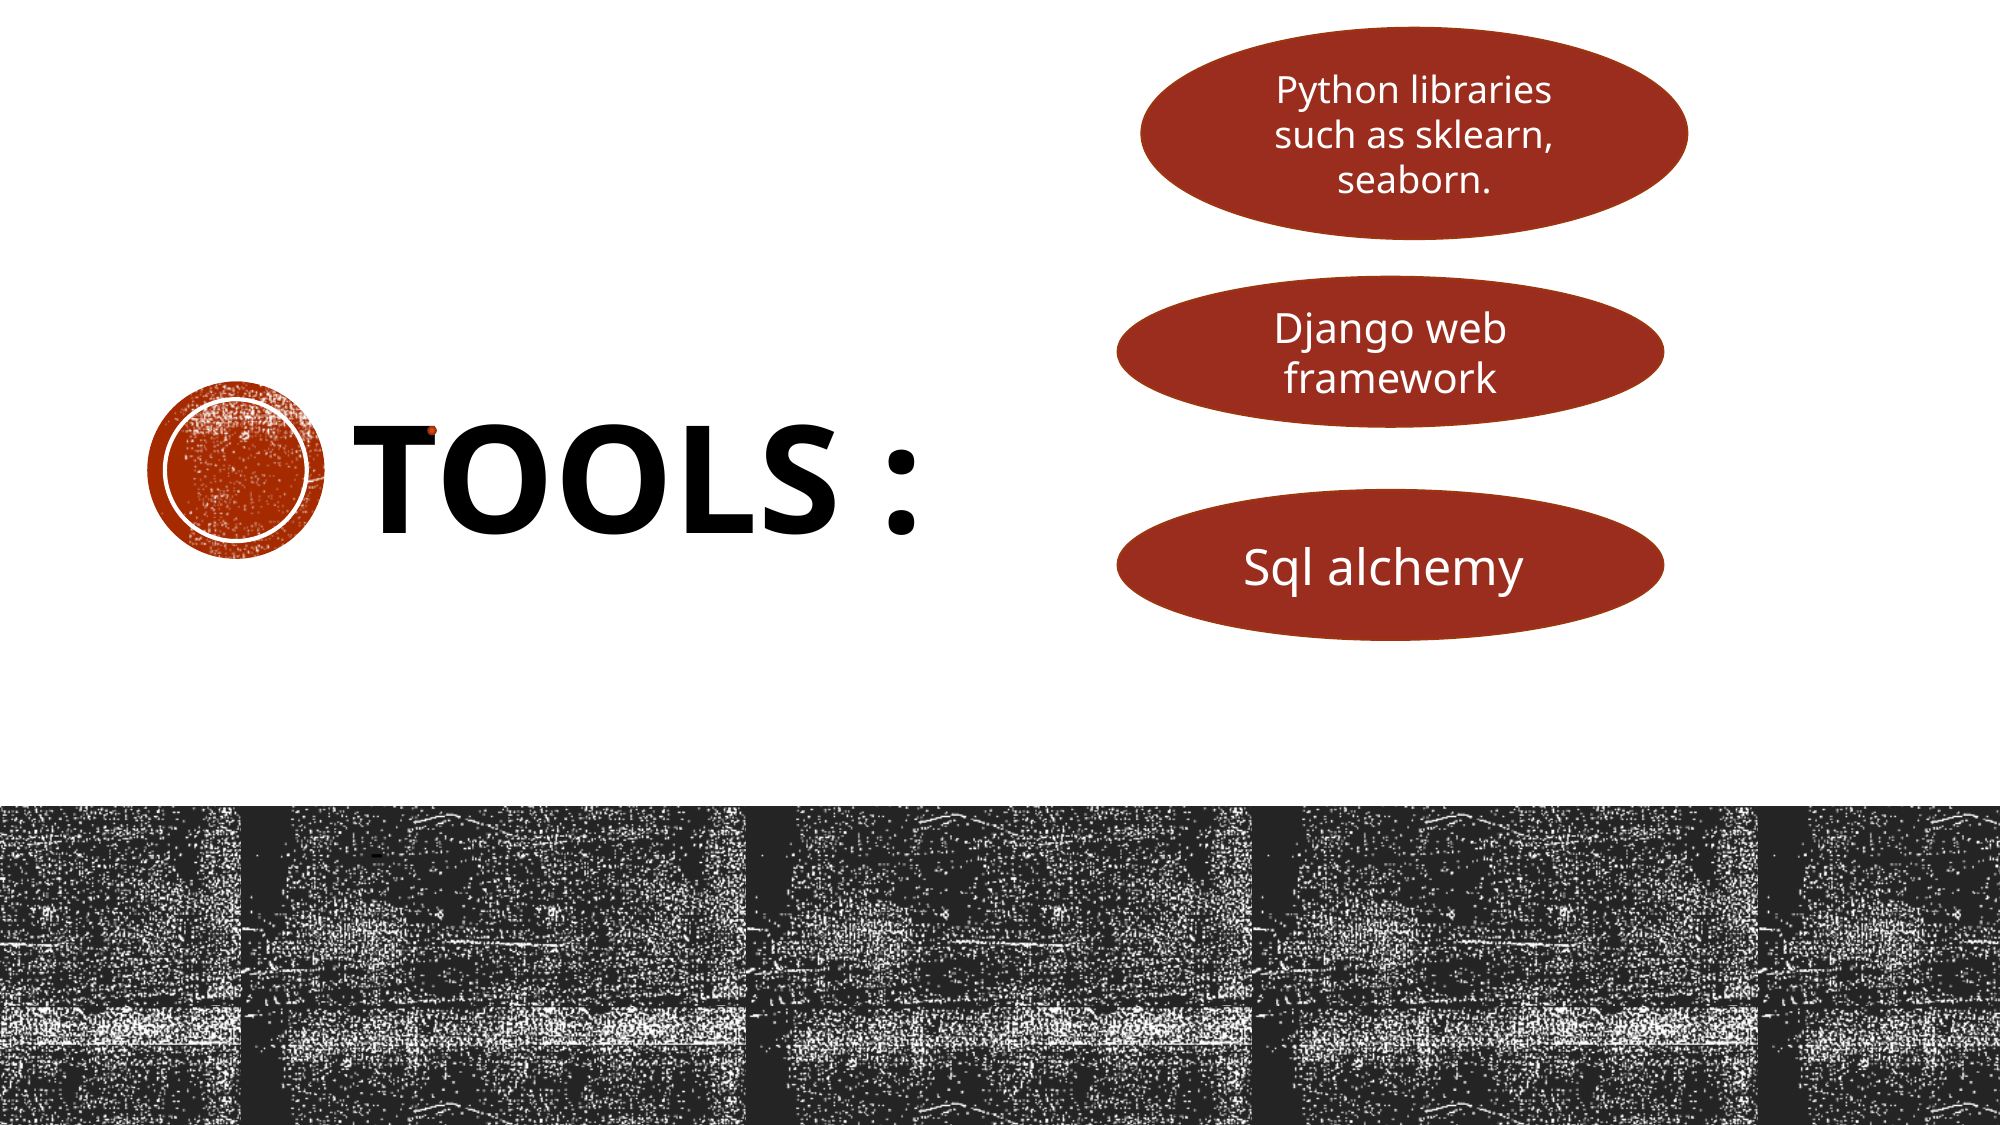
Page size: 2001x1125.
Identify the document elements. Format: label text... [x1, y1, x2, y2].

text_box [427, 425, 437, 436]
list - [355, 823, 1841, 999]
text_box Python libraries such as sklearn, seaborn. [1140, 26, 1689, 241]
title Tools : [336, 201, 1859, 779]
text_box Django web framework [1116, 275, 1665, 428]
text_box Sql alchemy [1116, 488, 1665, 641]
